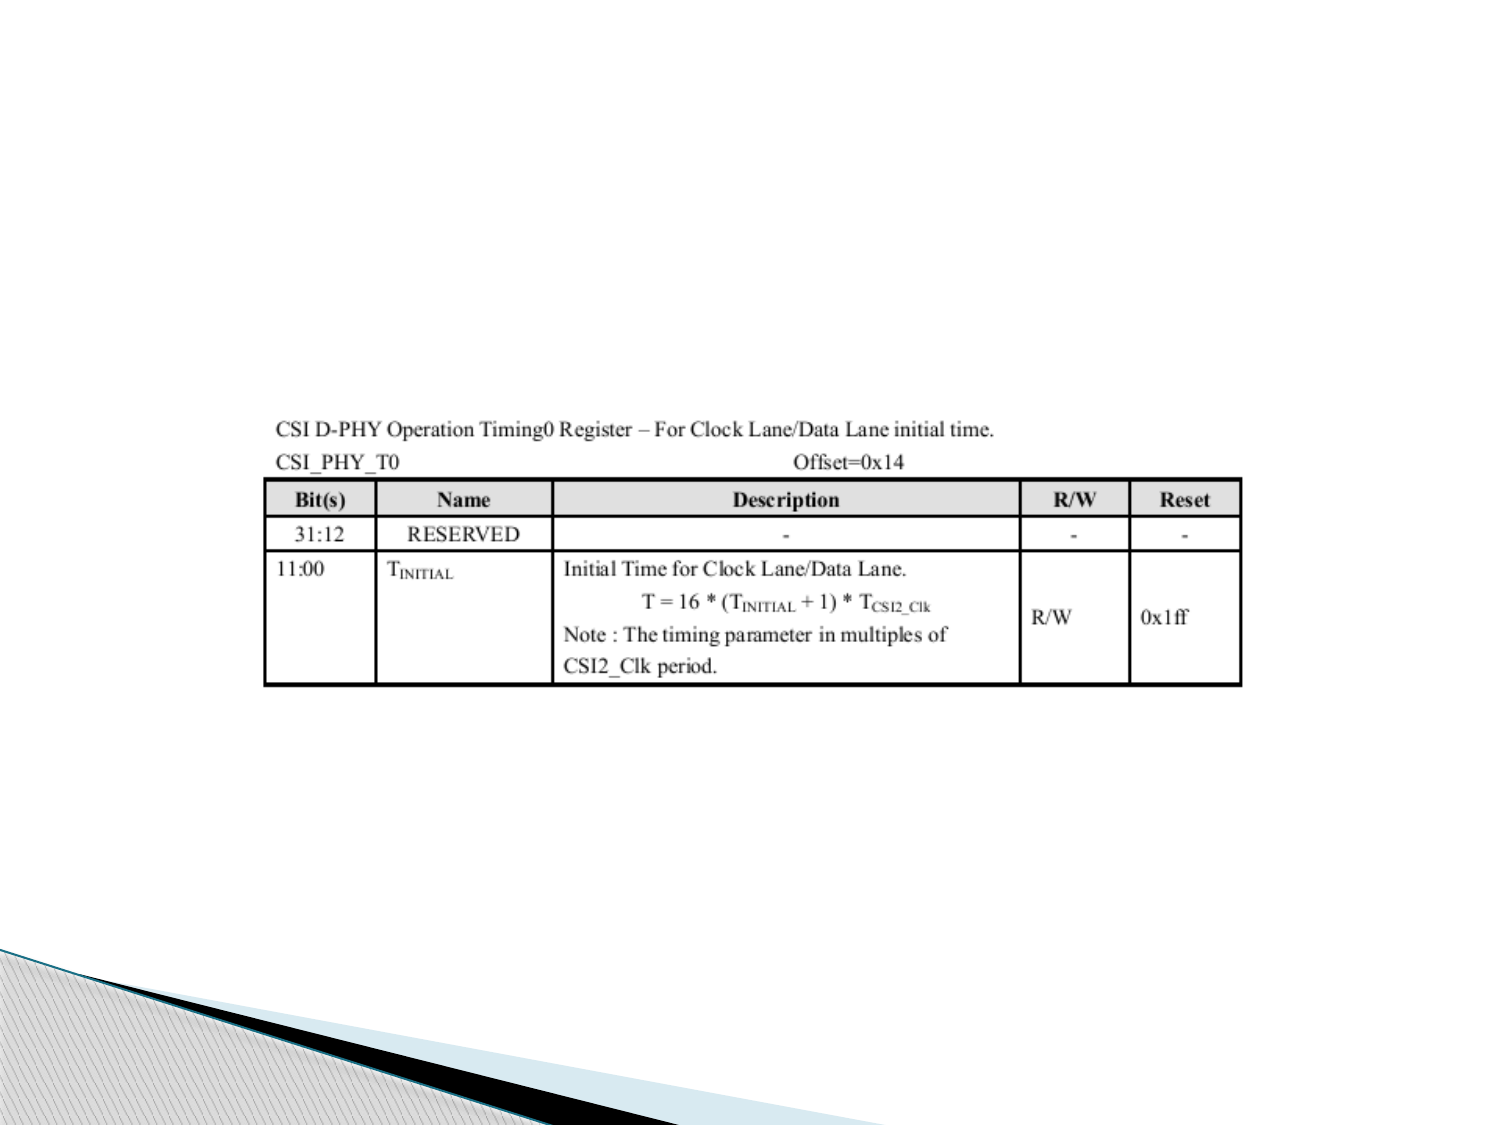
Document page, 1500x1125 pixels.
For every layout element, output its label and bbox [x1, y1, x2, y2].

picture [248, 410, 1252, 715]
